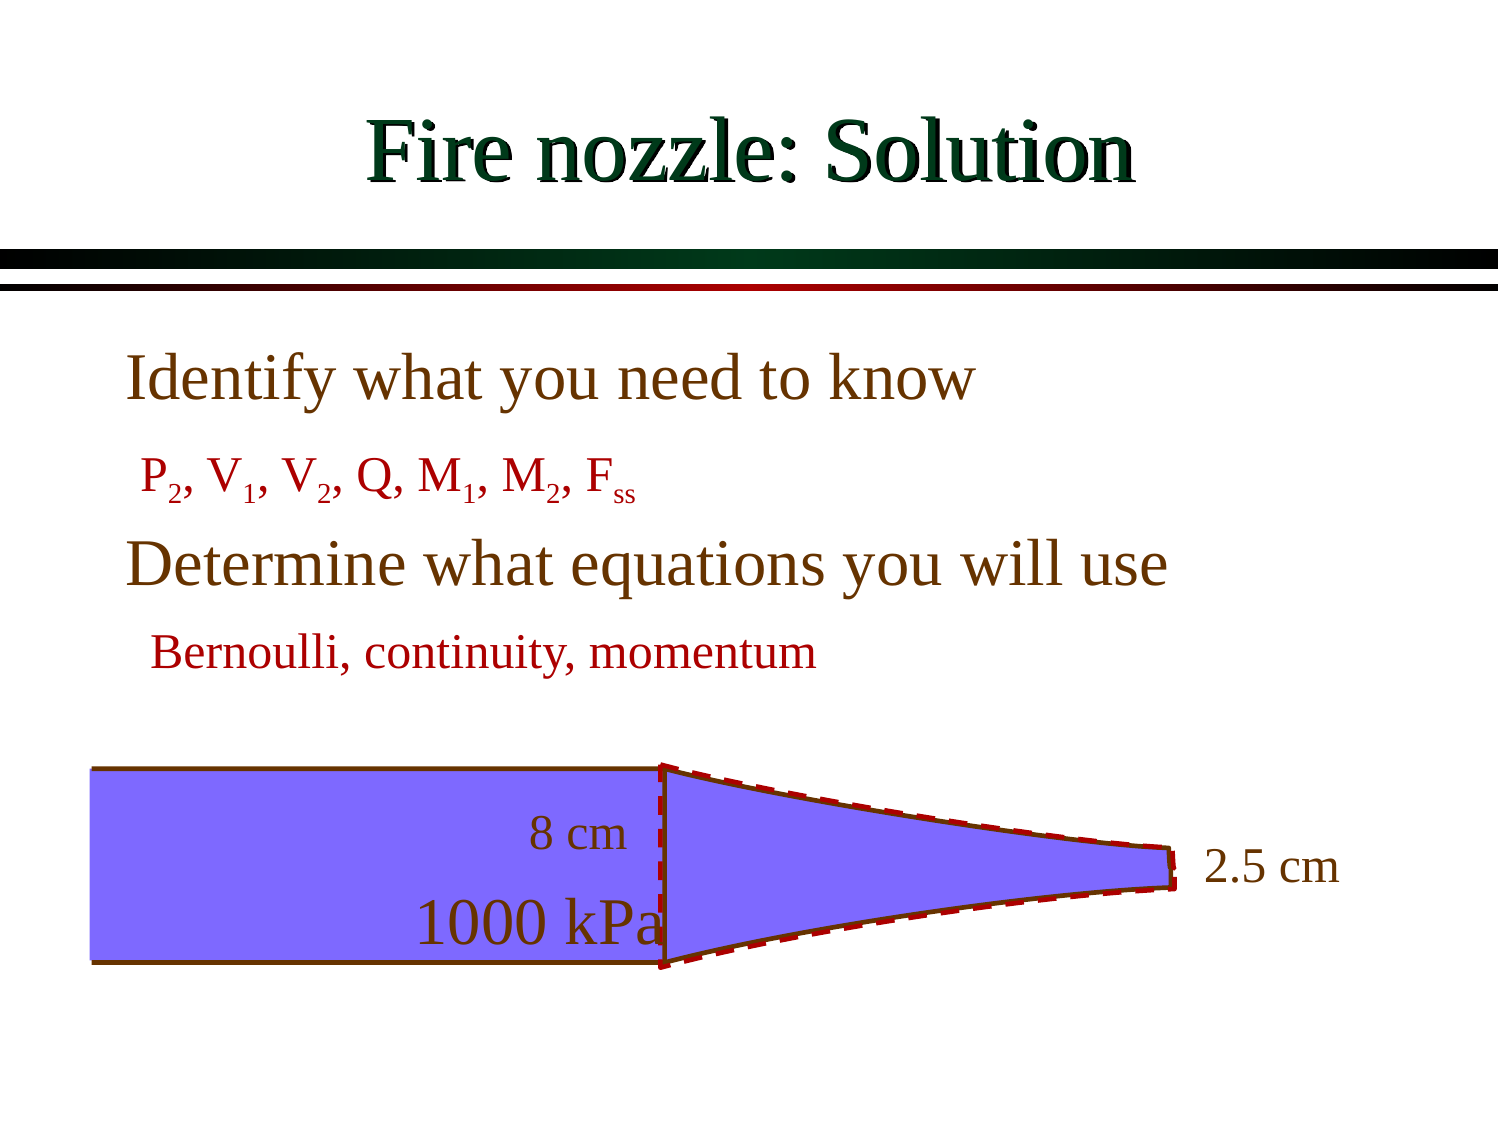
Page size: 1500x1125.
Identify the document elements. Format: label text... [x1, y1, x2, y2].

text_box [89, 768, 110, 961]
text_box P2, V1, V2, Q, M1, M2, Fss [125, 433, 651, 517]
text_box Identify what you need to know Determine what equations you will use [110, 324, 1386, 1000]
text_box 8 cm [514, 792, 643, 867]
text_box 1000 kPa [399, 870, 681, 966]
text_box [660, 764, 1175, 963]
text_box Bernoulli, continuity, momentum [135, 610, 833, 686]
text_box 2.5 cm [1189, 825, 1356, 901]
text_box [112, 50, 1388, 238]
